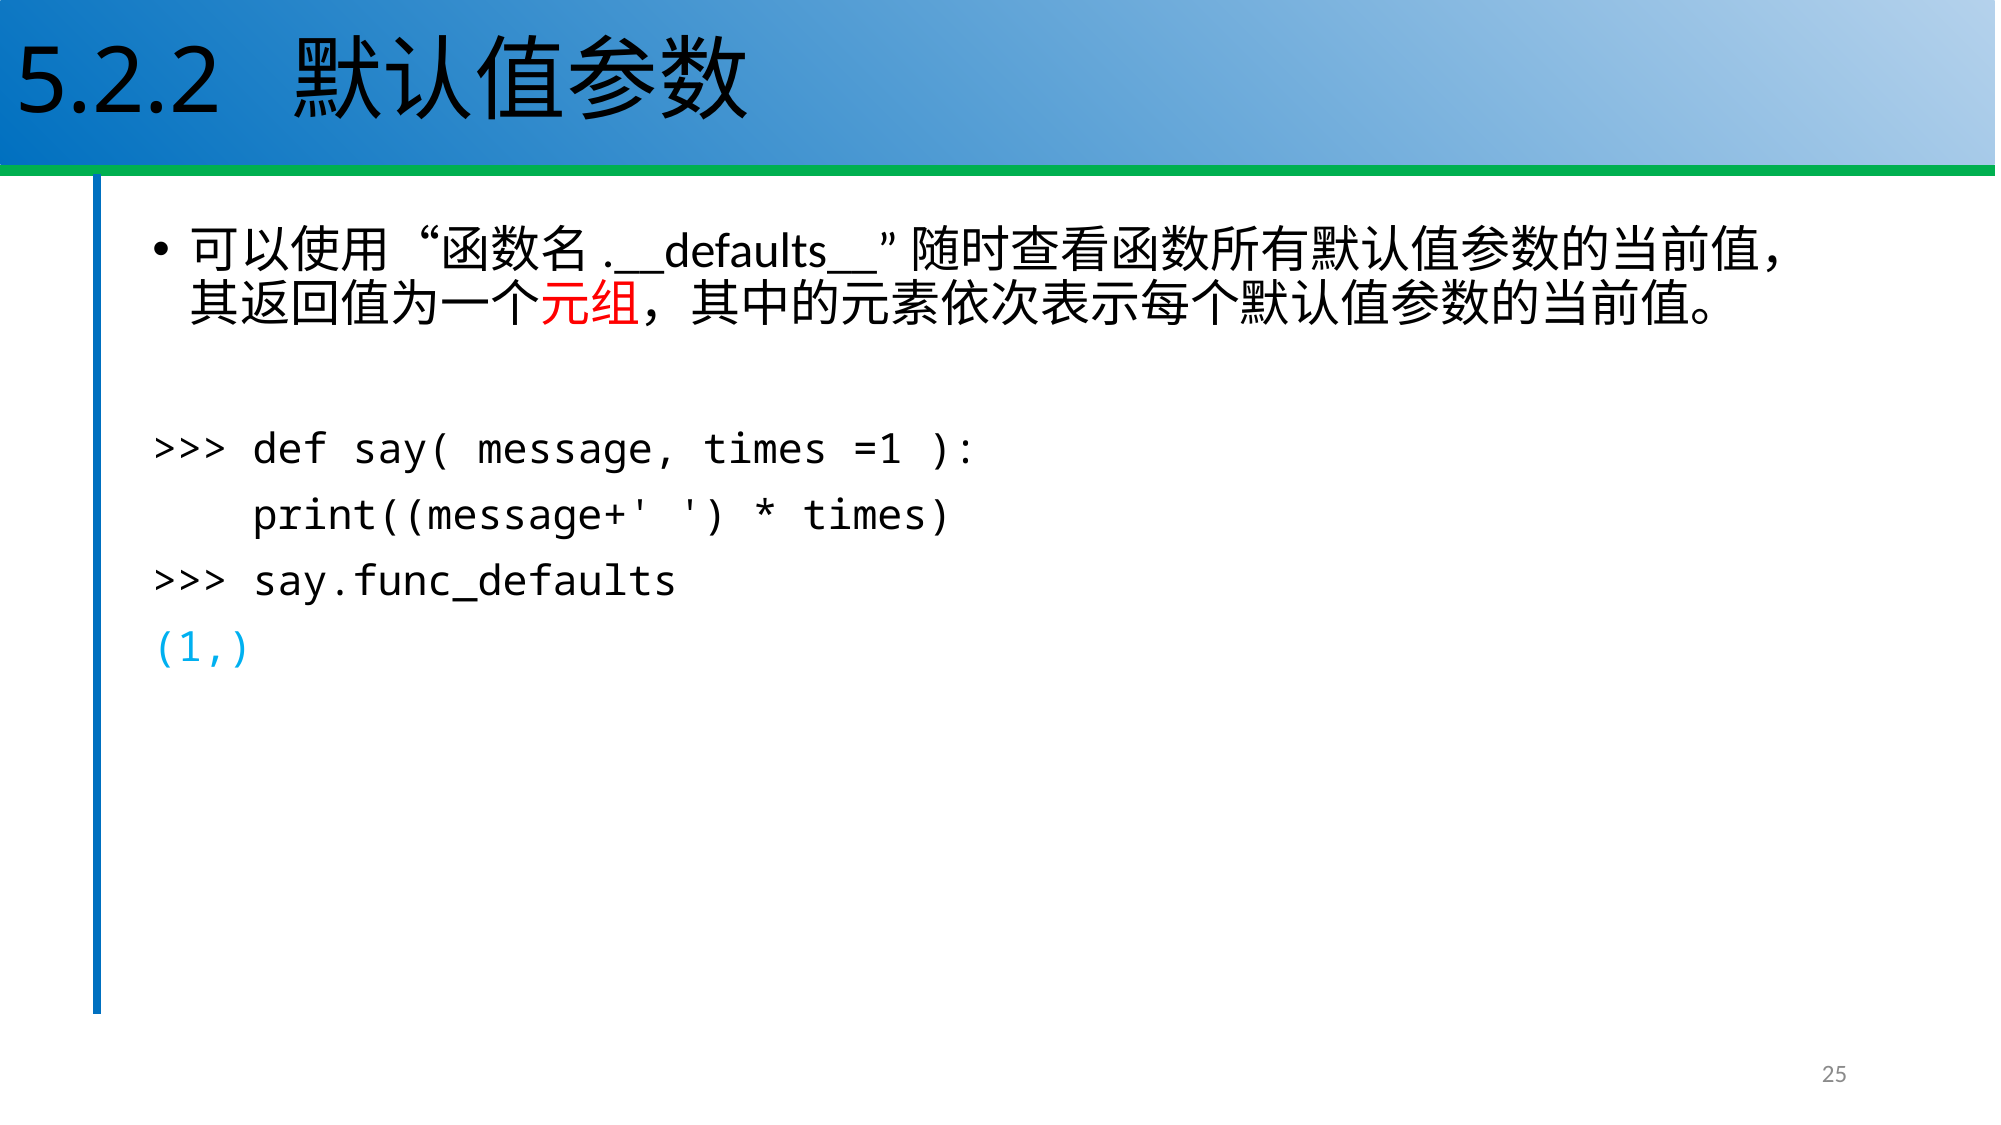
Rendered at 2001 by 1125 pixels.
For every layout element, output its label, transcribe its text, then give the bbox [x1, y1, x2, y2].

title 5.2.2 默认值参数 [0, 0, 1995, 165]
slide_number 25 [1412, 1042, 1863, 1103]
list 可以使用“函数名.__defaults__”随时查看函数所有默认值参数的当前值，其返回值为一个元组，其中的元素依次表示每个默认值参数的当前值。 >>> def say( message, times =1 ): print((message+' ') * times) >>> say.func_defaults (1,) [137, 216, 1863, 978]
